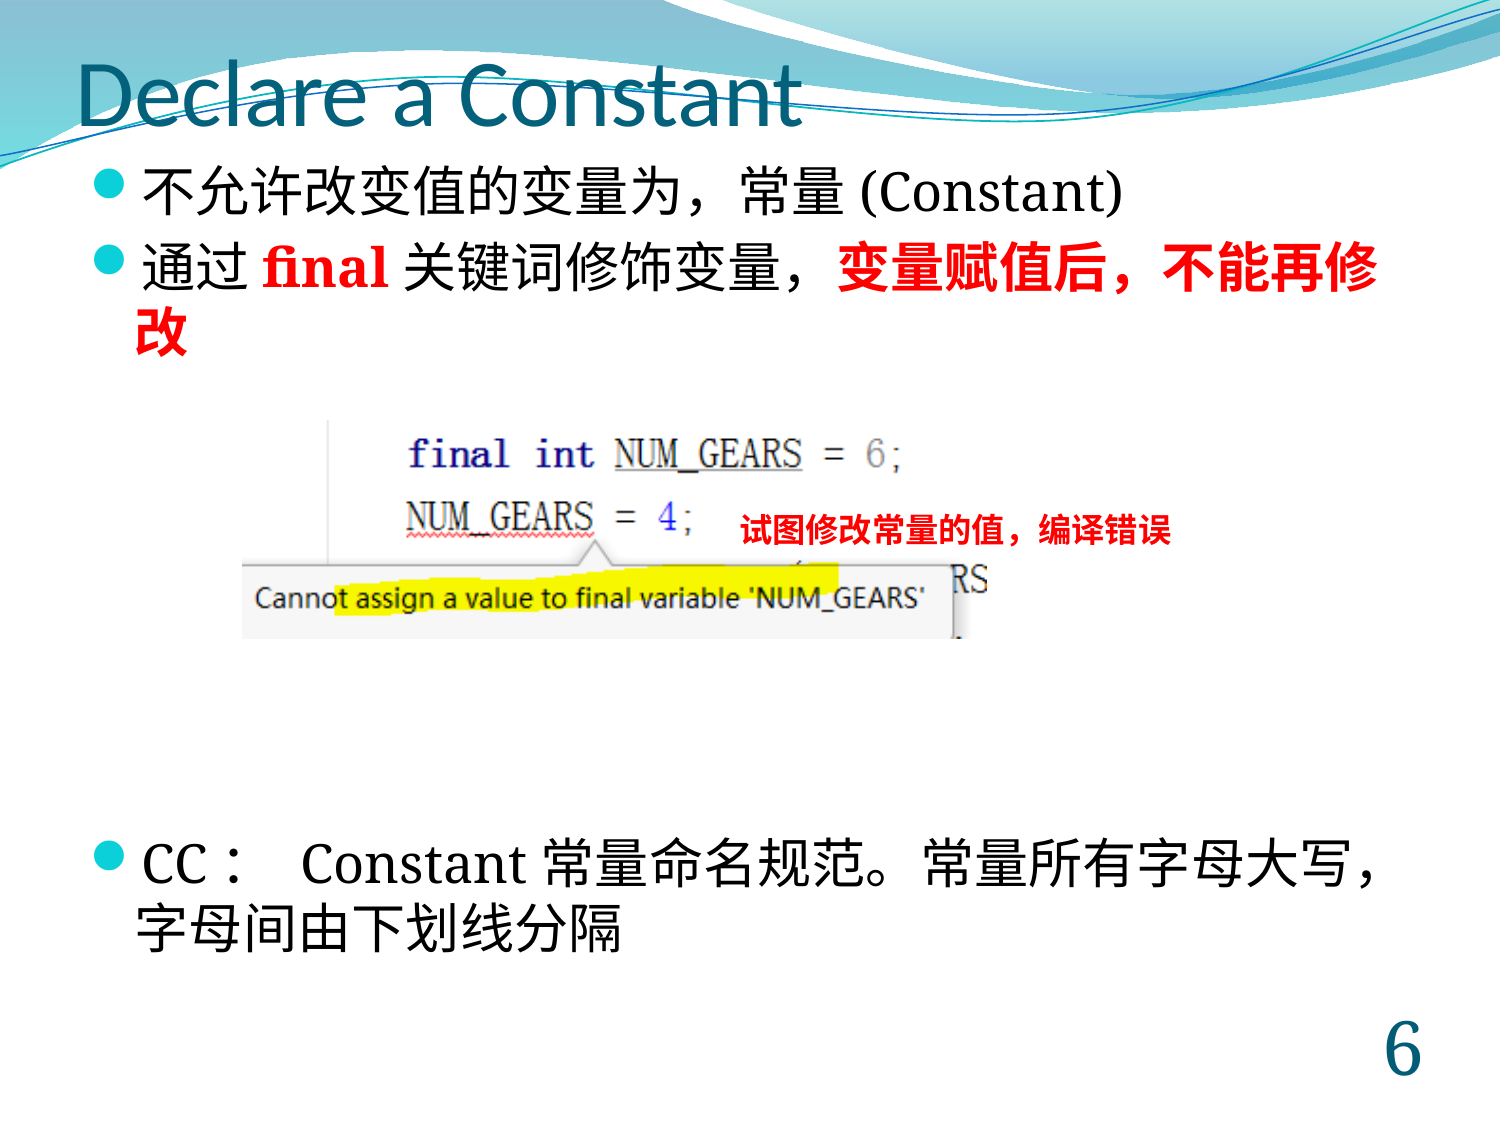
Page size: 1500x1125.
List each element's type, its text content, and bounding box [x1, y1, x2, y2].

text_box 试图修改常量的值，编译错误 [992, 501, 1187, 557]
picture [241, 420, 987, 639]
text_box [234, 421, 991, 651]
slide_number 5 [1299, 1042, 1425, 1103]
title Declare a Constant [75, 22, 1426, 146]
list 不允许改变值的变量为，常量(Constant) 通过final关键词修饰变量，变量赋值后，不能再修改 CC： Constant常量命名规范。常量所有字母大写，字母间由下划线分隔 [75, 149, 1425, 1094]
